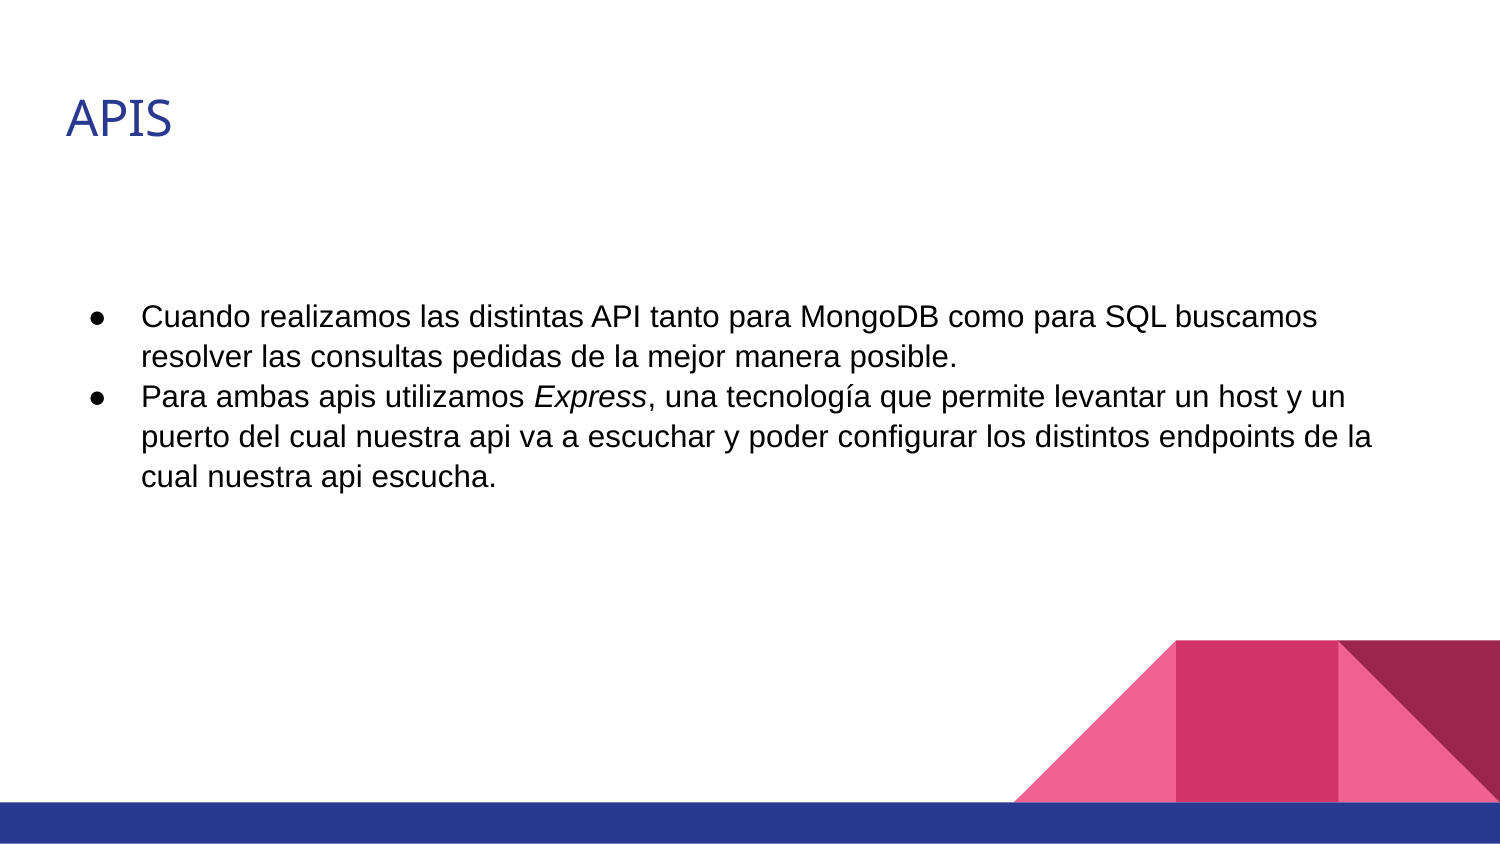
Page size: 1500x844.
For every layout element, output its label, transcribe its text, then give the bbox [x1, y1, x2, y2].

title APIS [51, 67, 1449, 167]
list Cuando realizamos las distintas API tanto para MongoDB como para SQL buscamos resolver las consultas pedidas de la mejor manera posible. Para ambas apis utilizamos Express, una tecnología que permite levantar un host y un puerto del cual nuestra api va a escuchar y poder configurar los distintos endpoints de la cual nuestra api escucha. [51, 279, 1449, 663]
